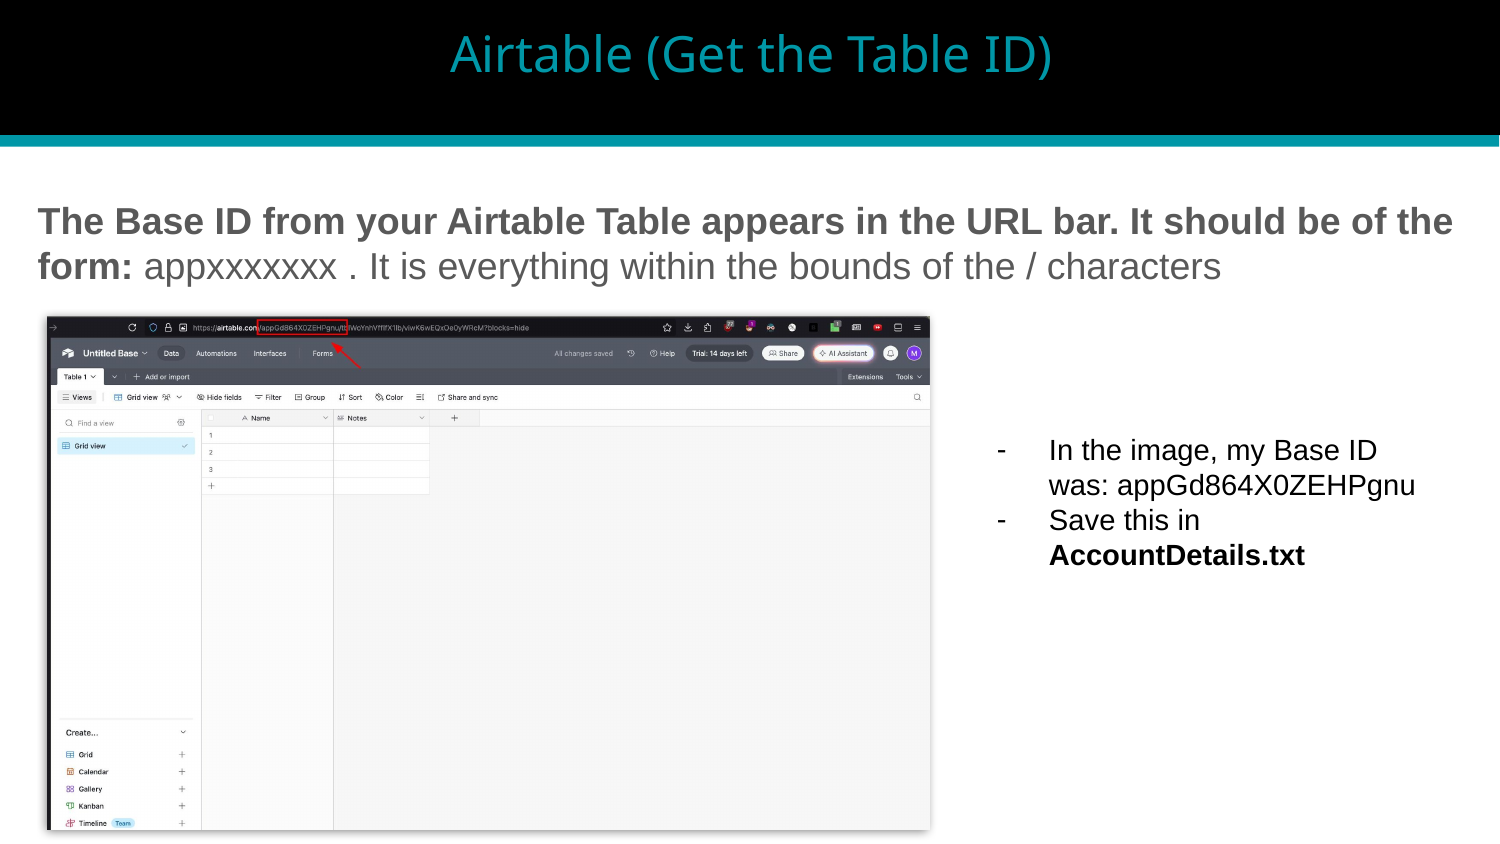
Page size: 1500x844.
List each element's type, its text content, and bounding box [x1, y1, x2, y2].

text_box Airtable (Get the Table ID) [32, 7, 1471, 87]
text_box The Base ID from your Airtable Table appears in the URL bar. It should be of the form: appxxxxxxx . It is everything within the bounds of the / characters [22, 182, 1487, 281]
text_box [0, 135, 1500, 147]
picture [46, 315, 930, 830]
text_box [0, 0, 1500, 135]
text_box In the image, my Base ID was: appGd864X0ZEHPgnu Save this in AccountDetails.txt [958, 416, 1451, 587]
